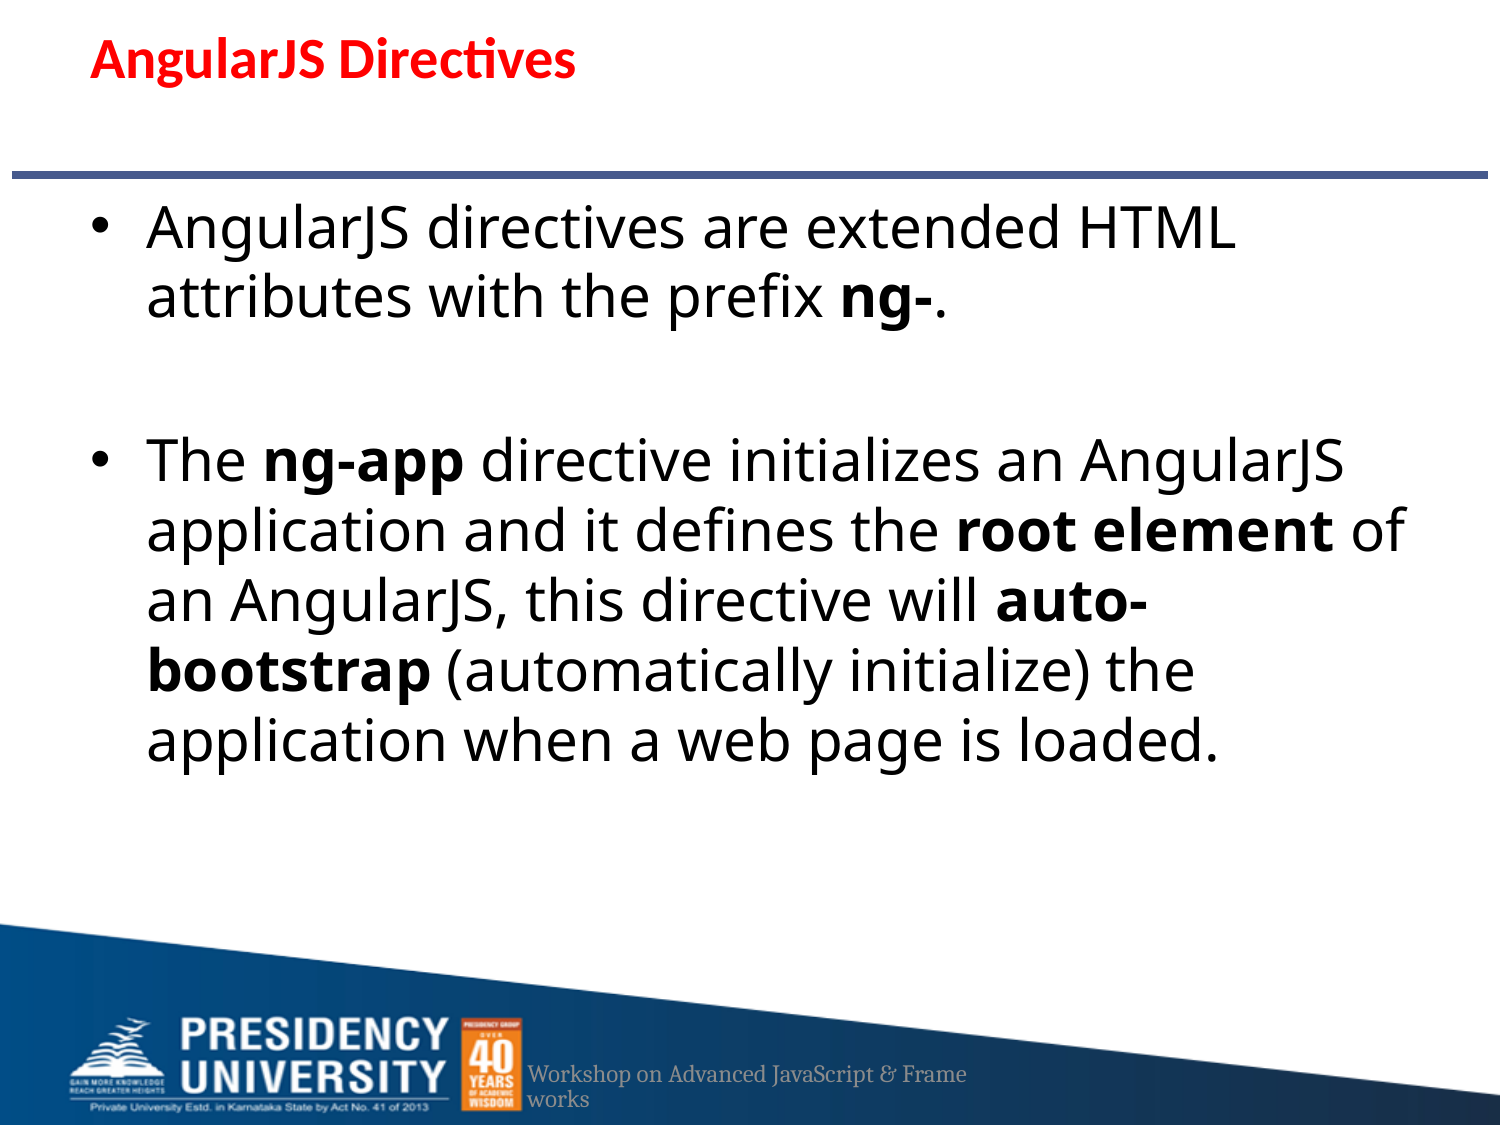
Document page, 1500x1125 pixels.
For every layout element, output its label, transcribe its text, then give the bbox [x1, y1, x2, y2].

list AngularJS directives are extended HTML attributes with the prefix ng-. The ng-app directive initializes an AngularJS application and it defines the root element of an AngularJS, this directive will auto-bootstrap (automatically initialize) the application when a web page is loaded. [75, 182, 1425, 950]
picture [0, 921, 1500, 1125]
footer Workshop on Advanced JavaScript & Frameworks [512, 1042, 988, 1103]
title AngularJS Directives [75, 50, 1425, 168]
